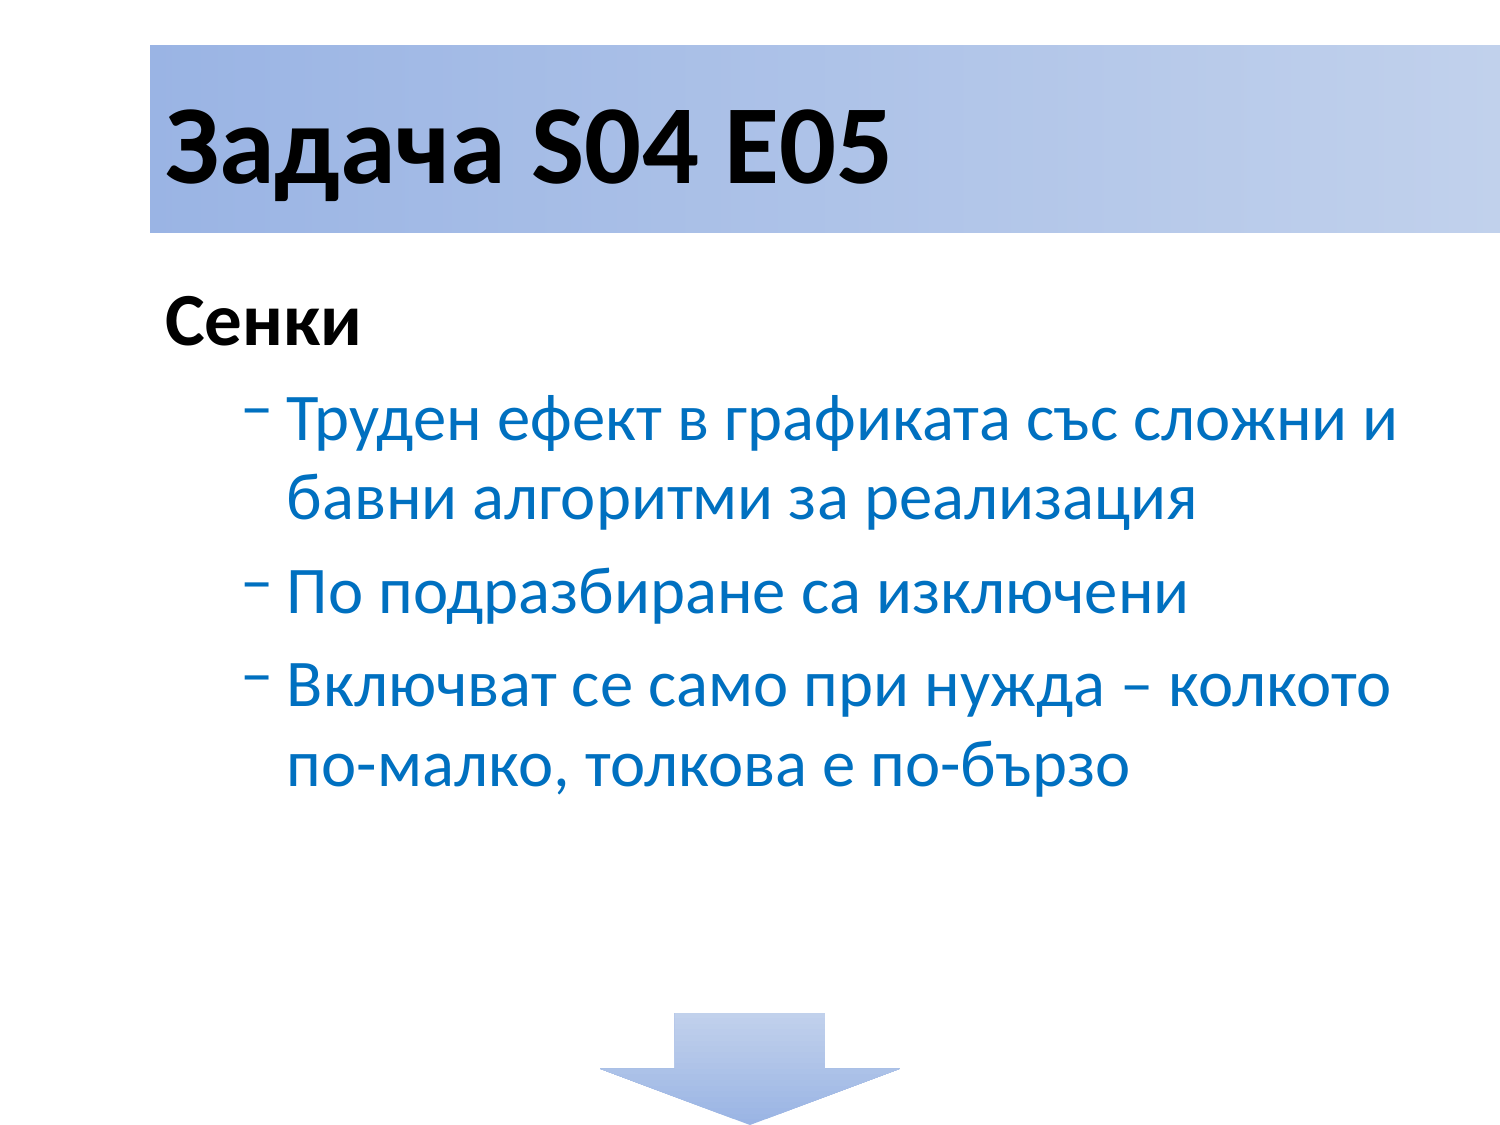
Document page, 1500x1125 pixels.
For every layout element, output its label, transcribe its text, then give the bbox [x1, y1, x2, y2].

title Задача S04 E05 [150, 45, 1500, 233]
list Сенки Труден ефект в графиката със сложни и бавни алгоритми за реализация По подразбиране са изключени Включват се само при нужда – колкото по-малко, толкова е по-бързо [150, 262, 1500, 1100]
text_box [597, 1010, 903, 1125]
